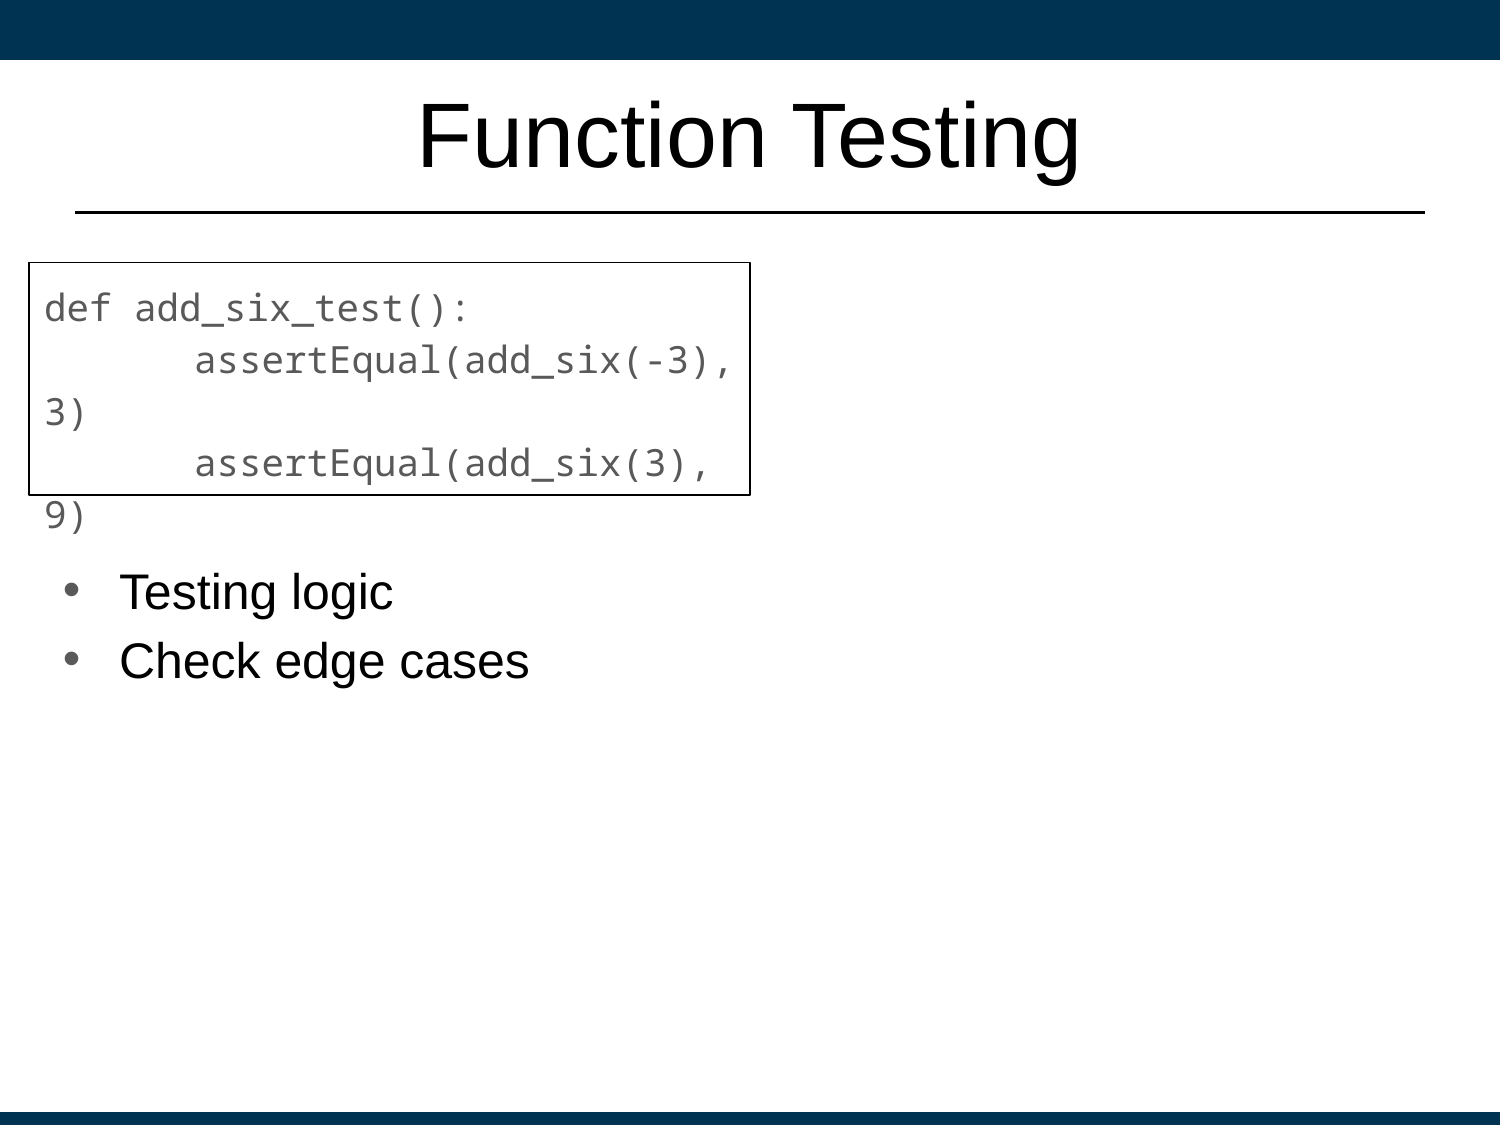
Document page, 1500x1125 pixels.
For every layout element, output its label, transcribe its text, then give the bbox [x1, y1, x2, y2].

text_box def add_six_test(): assertEqual(add_six(-3), 3) assertEqual(add_six(3), 9) [29, 262, 750, 496]
text_box Testing logic Check edge cases [29, 535, 750, 769]
title Function Testing [75, 37, 1425, 225]
